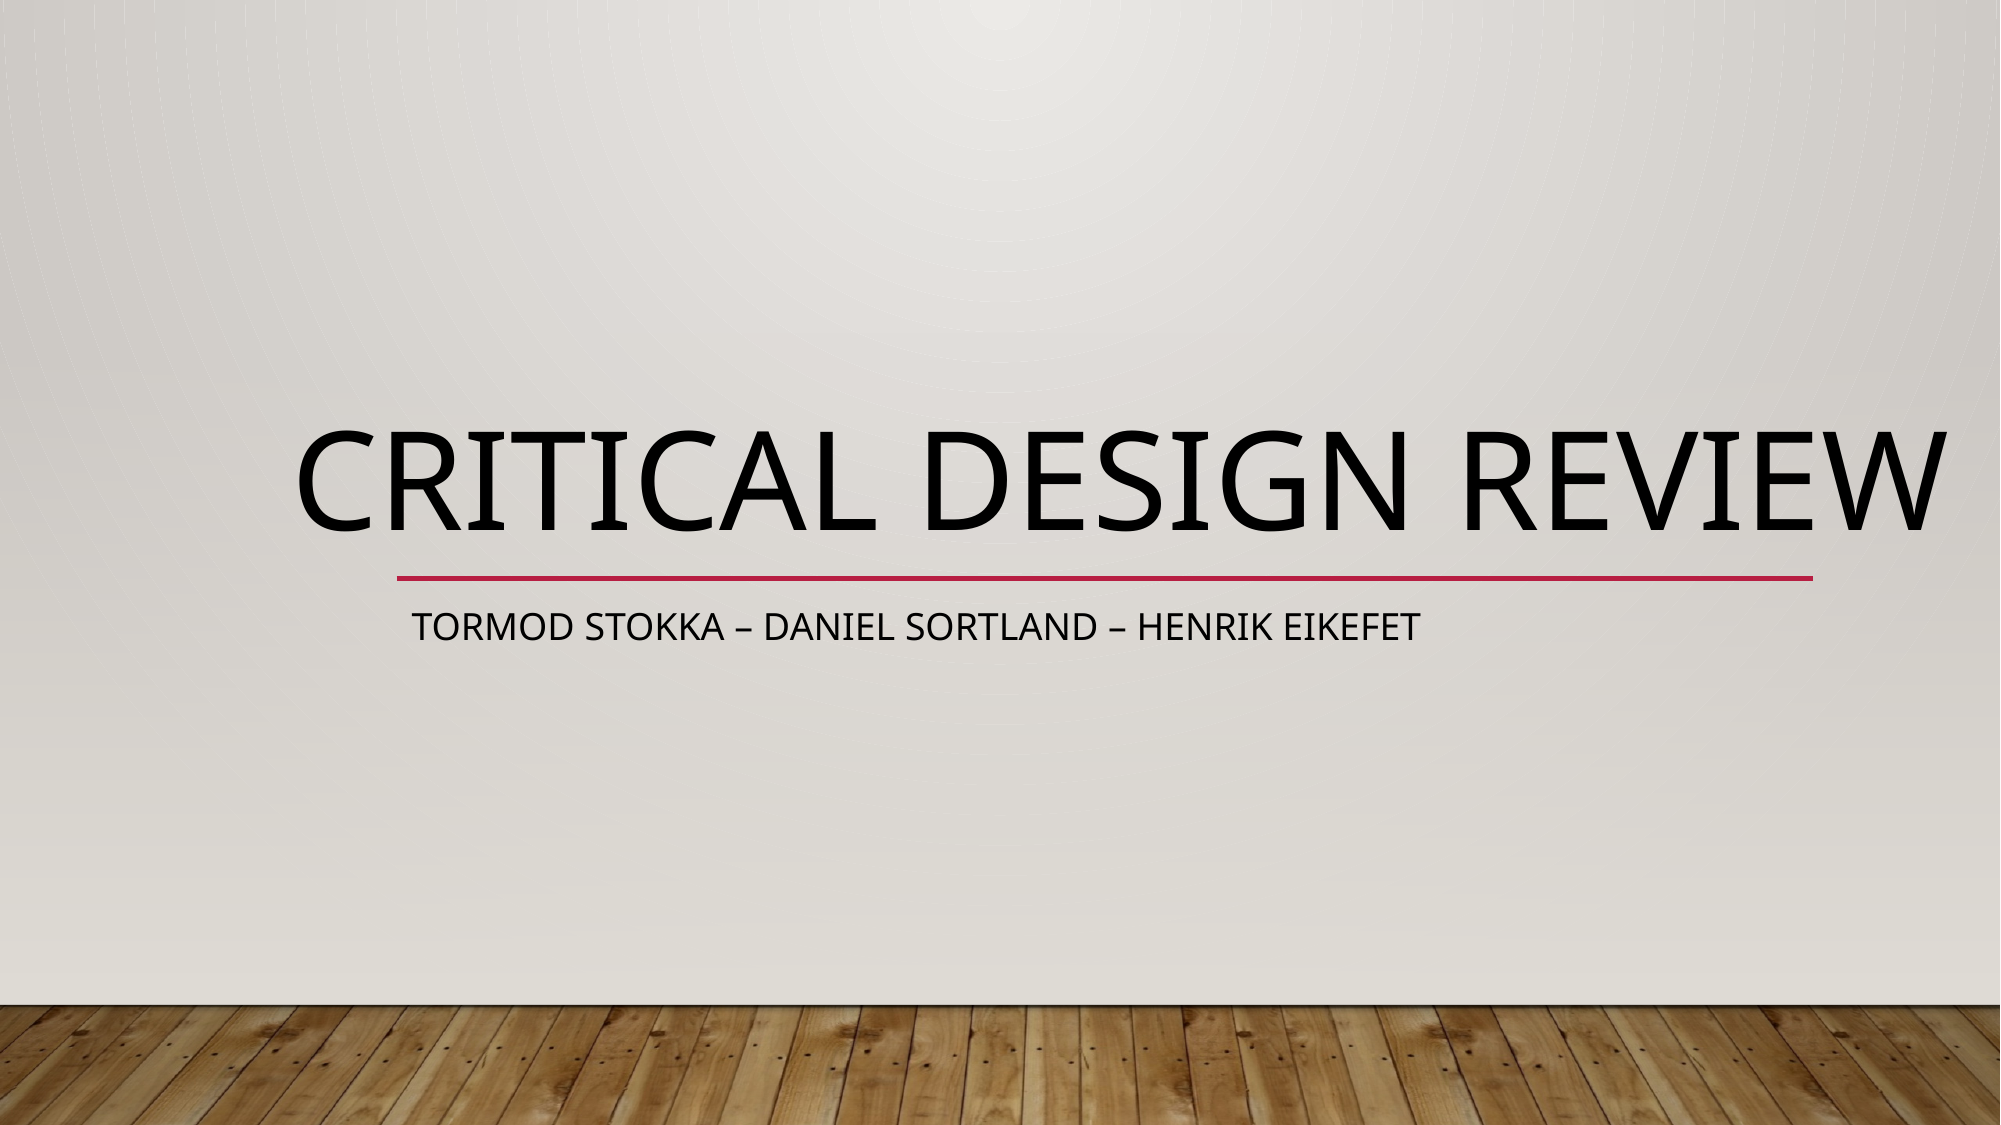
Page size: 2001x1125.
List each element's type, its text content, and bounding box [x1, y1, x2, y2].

picture [0, 1005, 2000, 1125]
subtitle Tormod Stokka – Daniel Sortland – Henrik Eikefet [396, 579, 1814, 740]
title Critical Design Review [276, 308, 2000, 726]
